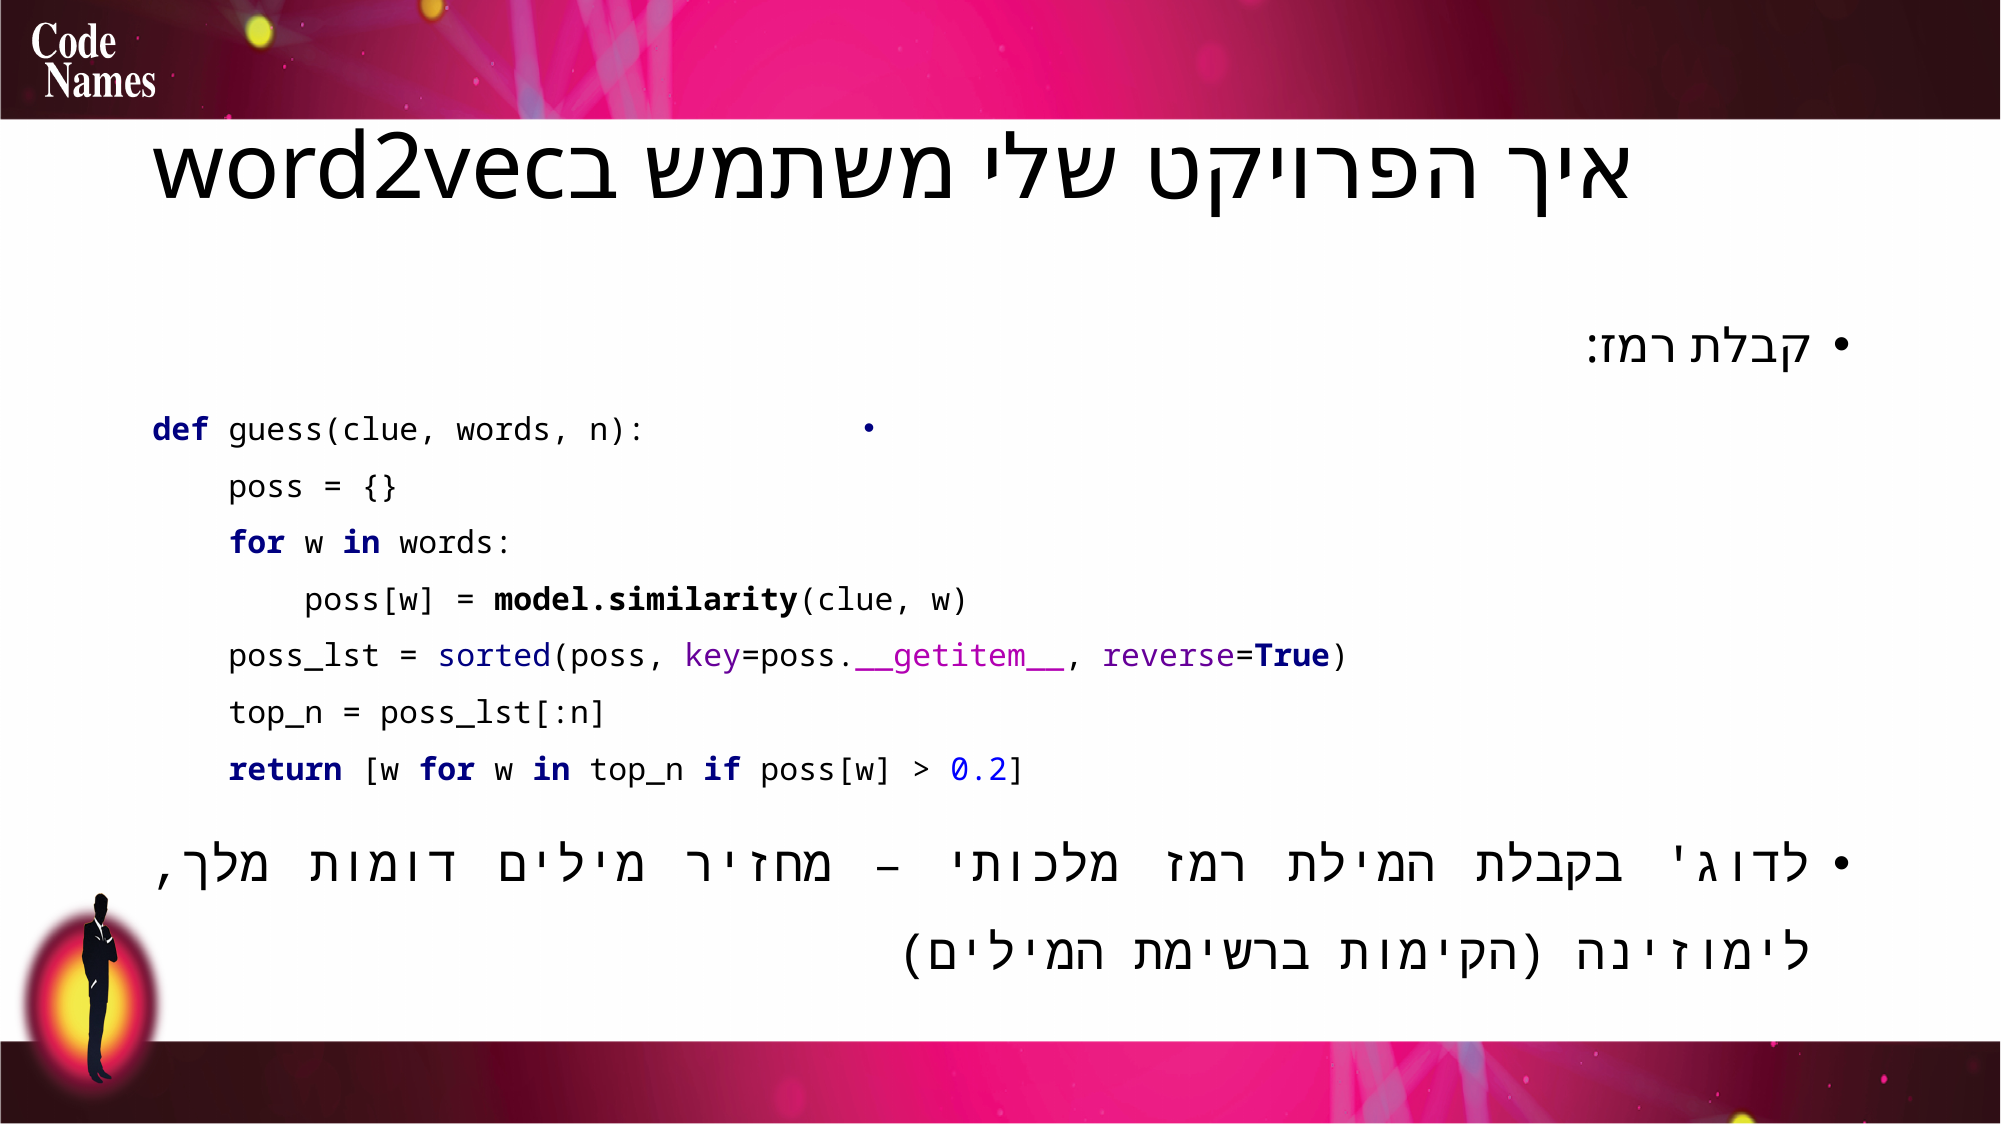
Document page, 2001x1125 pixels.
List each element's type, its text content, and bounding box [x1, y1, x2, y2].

picture [0, 0, 2001, 1125]
list קבלת רמז: def guess(clue, words, n): poss = {} for w in words: poss[w] = model.similarity(clue, w) poss_lst = sorted(poss, key=poss.__getitem__, reverse=True) top_n = poss_lst[:n] return [w for w in top_n if poss[w] > 0.2] לדוג' בקבלת המילת רמז מלכותי – מחזיר מילים דומות מלך, לימוזינה (הקימות ברשימת המילים) [137, 277, 1863, 992]
title איך הפרויקט שלי משתמש בword2vec [137, 59, 1863, 277]
